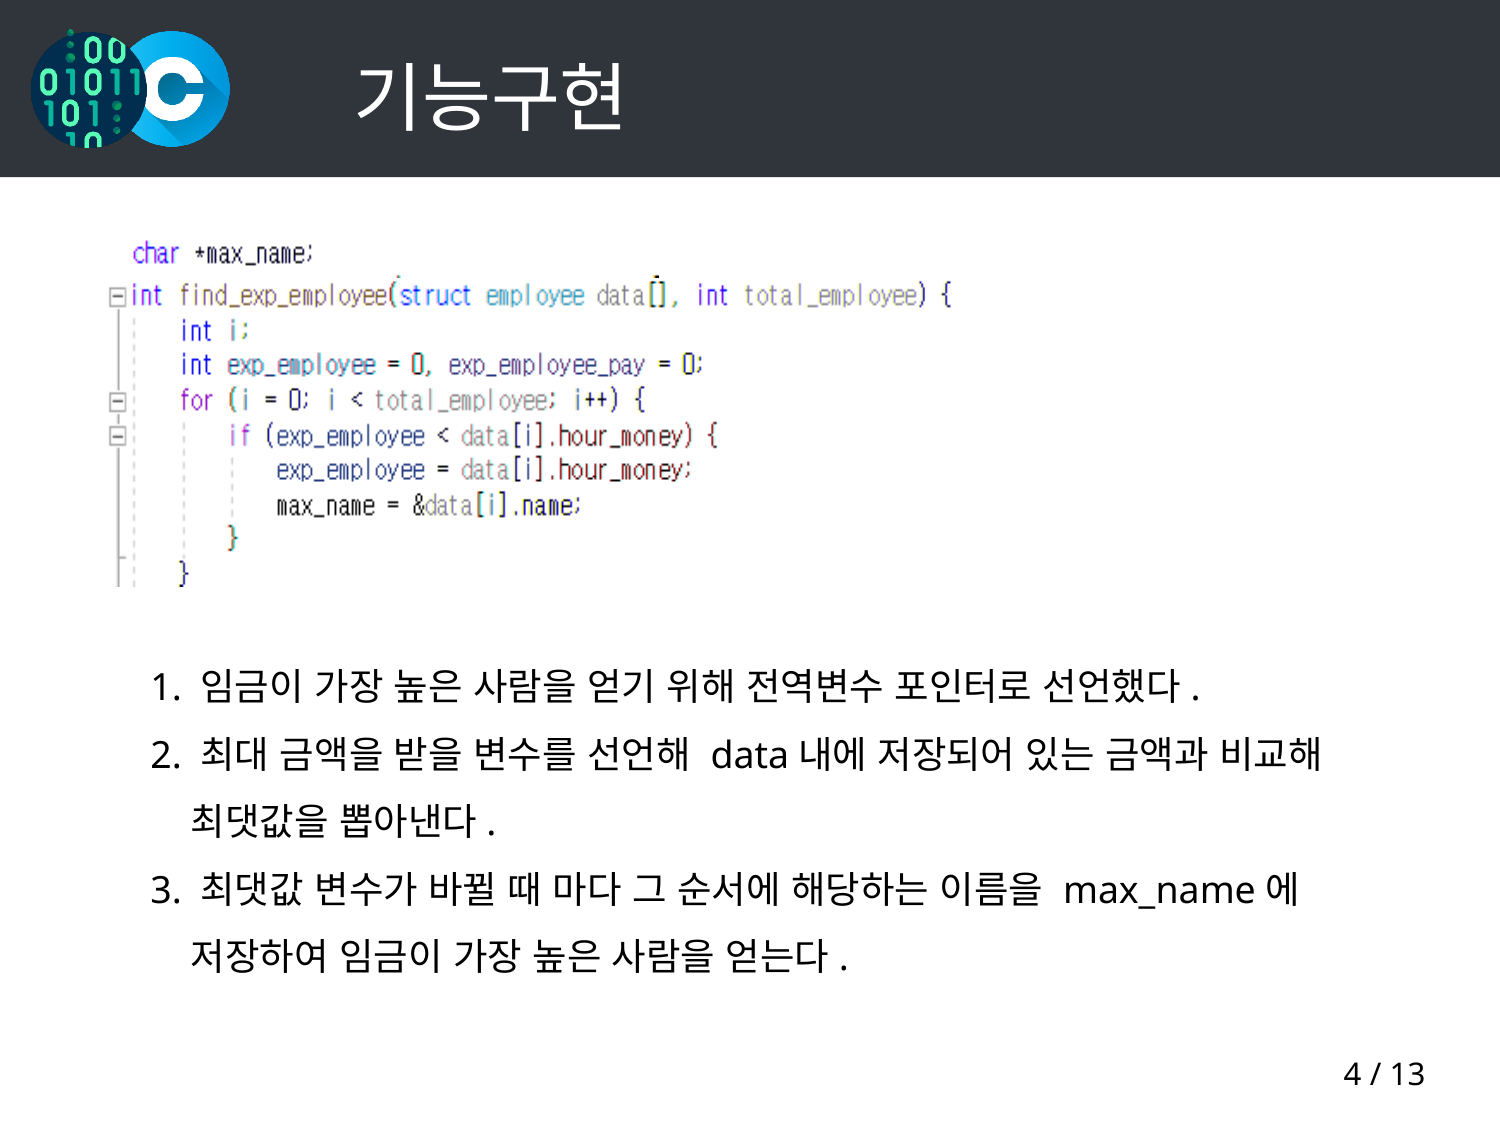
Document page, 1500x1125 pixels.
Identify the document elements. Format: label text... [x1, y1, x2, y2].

picture [29, 29, 231, 149]
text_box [70, 231, 987, 587]
text_box 1. 임금이 가장 높은 사람을 얻기 위해 전역변수 포인터로 선언했다. 2. 최대 금액을 받을 변수를 선언해 data내에 저장되어 있는 금액과 비교해 최댓값을 뽑아낸다. 3. 최댓값 변수가 바뀔 때 마다 그 순서에 해당하는 이름을 max_name에 저장하여 임금이 가장 높은 사람을 얻는다. [135, 633, 1435, 986]
text_box 기능구현 [338, 42, 645, 148]
text_box 4 / 13 [1328, 1046, 1471, 1105]
